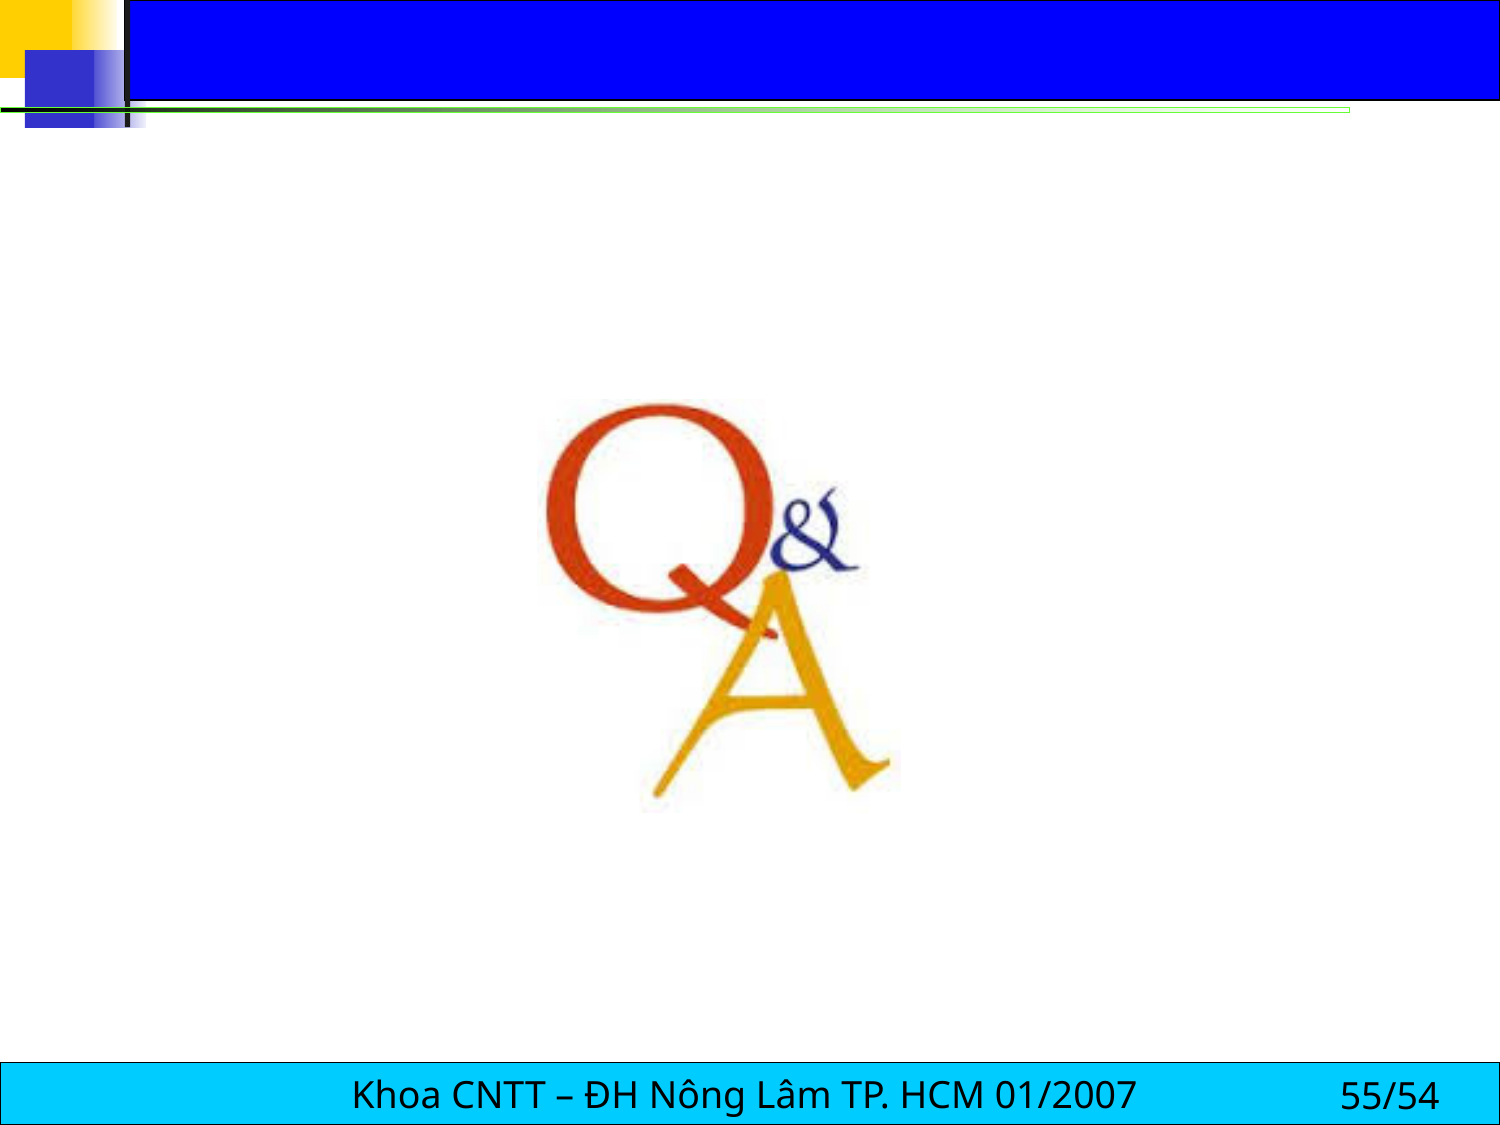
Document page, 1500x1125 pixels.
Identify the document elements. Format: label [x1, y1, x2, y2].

picture [537, 399, 901, 813]
